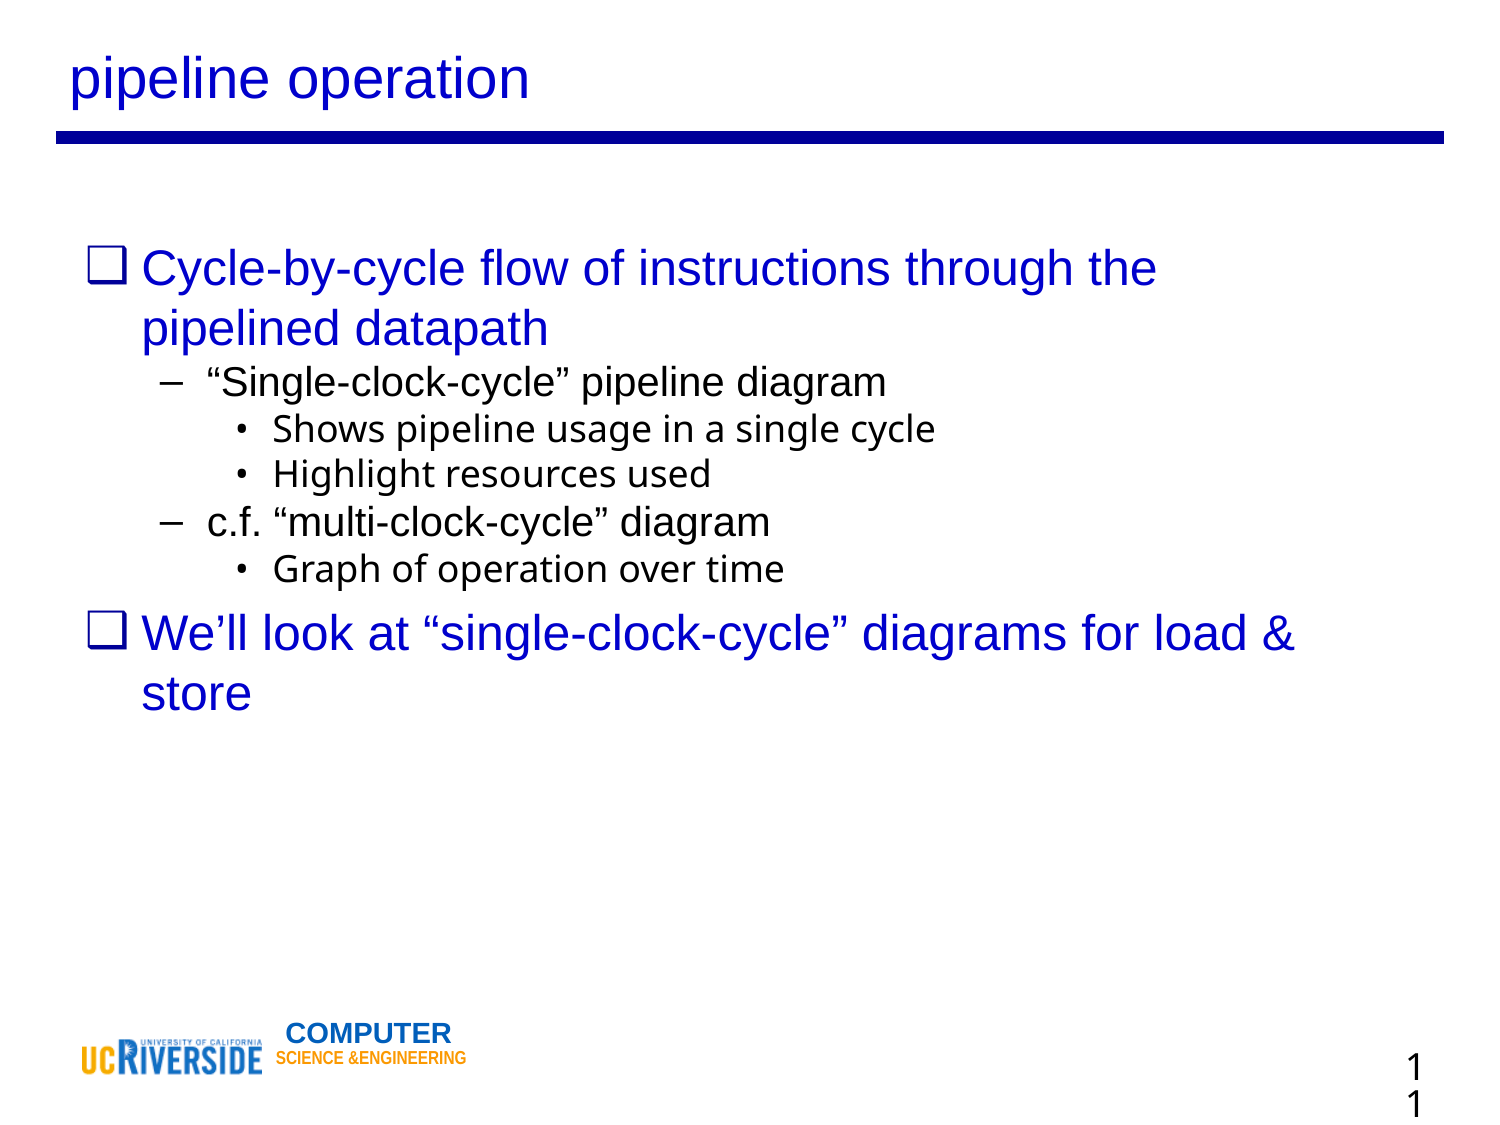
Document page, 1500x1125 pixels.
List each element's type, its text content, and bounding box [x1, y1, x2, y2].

title pipeline operation [62, 24, 1313, 125]
picture [82, 1025, 262, 1089]
list Cycle-by-cycle flow of instructions through the pipelined datapath “Single-clock-cycle” pipeline diagram Shows pipeline usage in a single cycle Highlight resources used c.f. “multi-clock-cycle” diagram Graph of operation over time We’ll look at “single-clock-cycle” diagrams for load & store [77, 227, 1373, 973]
slide_number ‹#› [1397, 1035, 1454, 1125]
